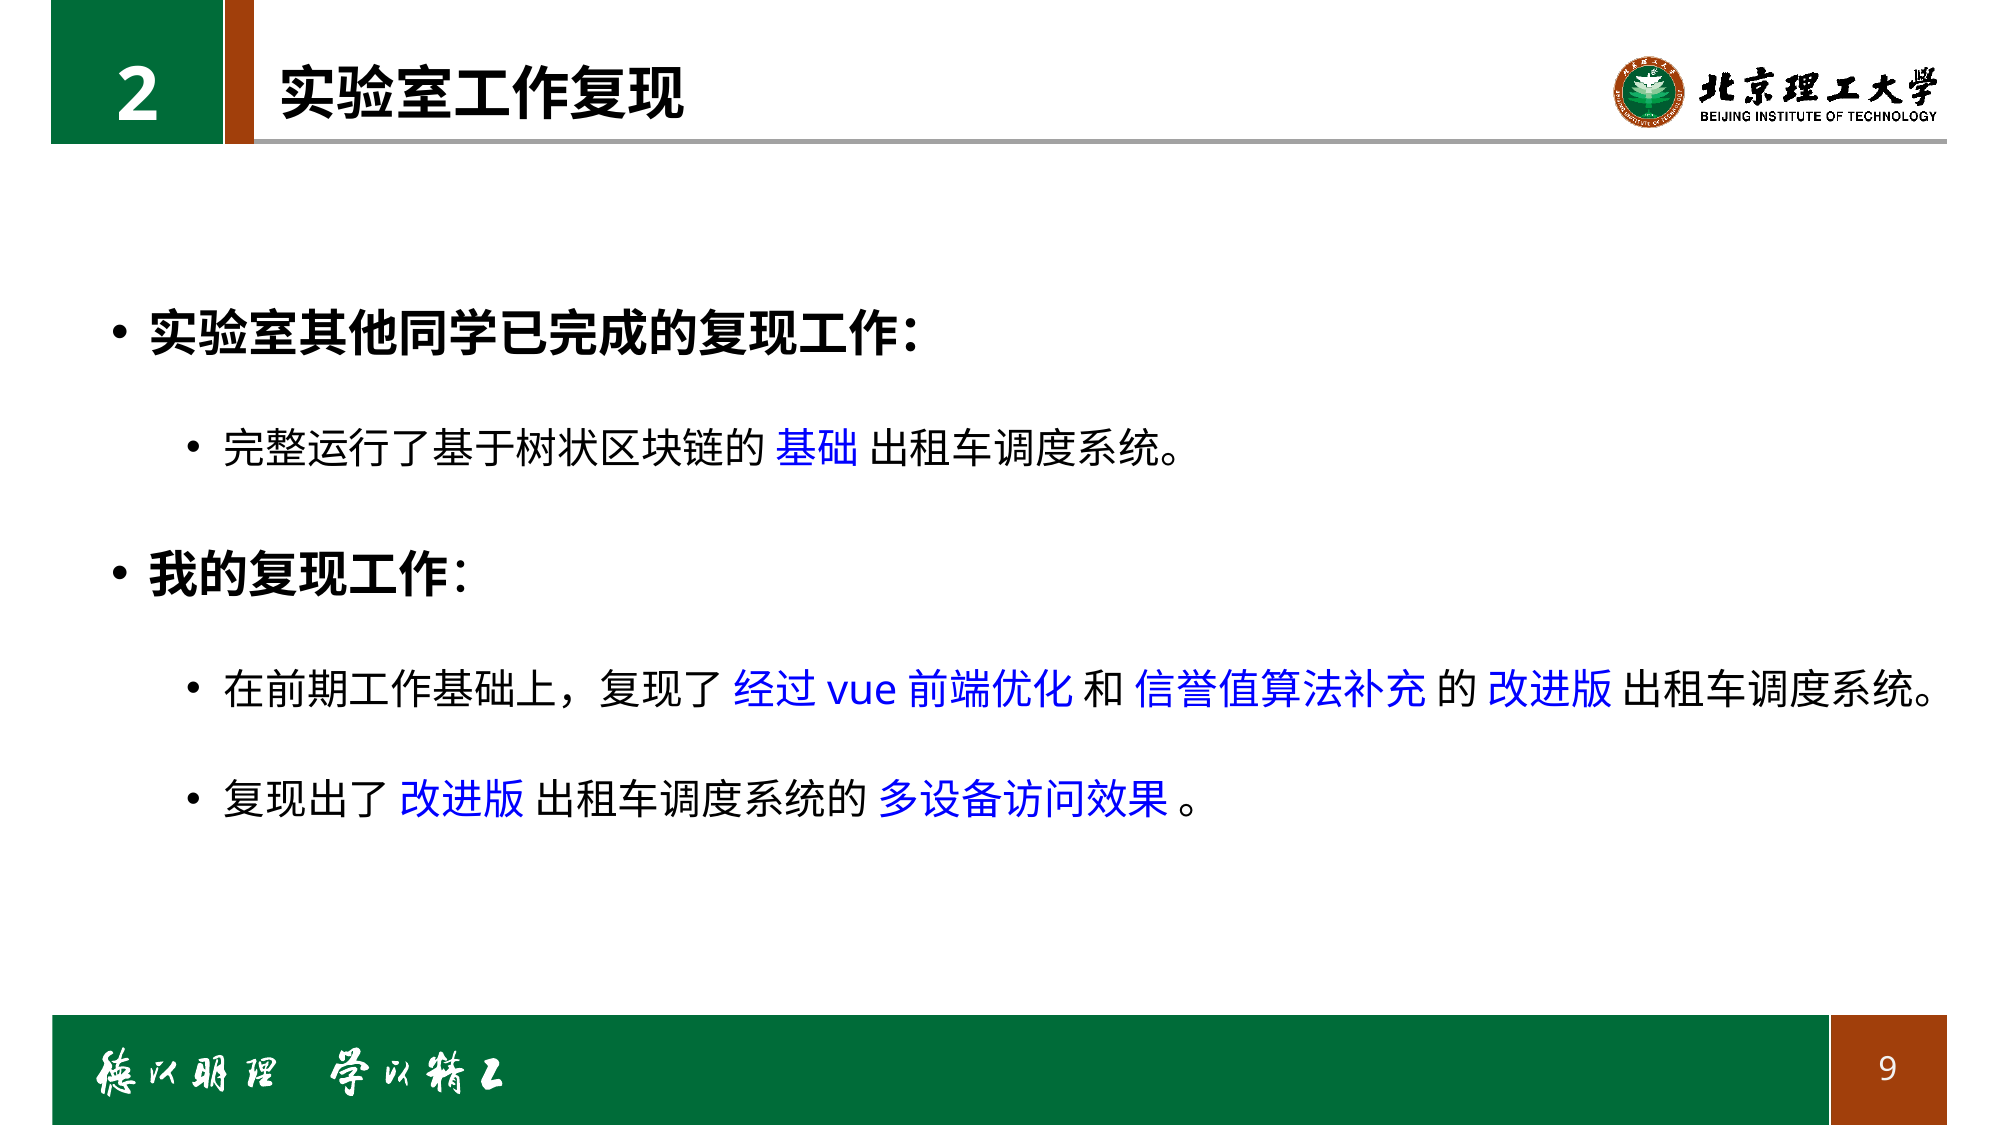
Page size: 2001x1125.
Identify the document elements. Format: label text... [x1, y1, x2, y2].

text_box 实验室其他同学已完成的复现工作： 完整运行了基于树状区块链的 基础 出租车调度系统。 我的复现工作： 在前期工作基础上，复现了 经过vue前端优化 和 信誉值算法补充 的 改进版 出租车调度系统。 复现出了 改进版 出租车调度系统的 多设备访问效果 。 [21, 233, 1979, 892]
title 实验室工作复现 [263, 56, 1682, 136]
picture [1682, 56, 1937, 128]
text_box 2 [58, 38, 218, 144]
